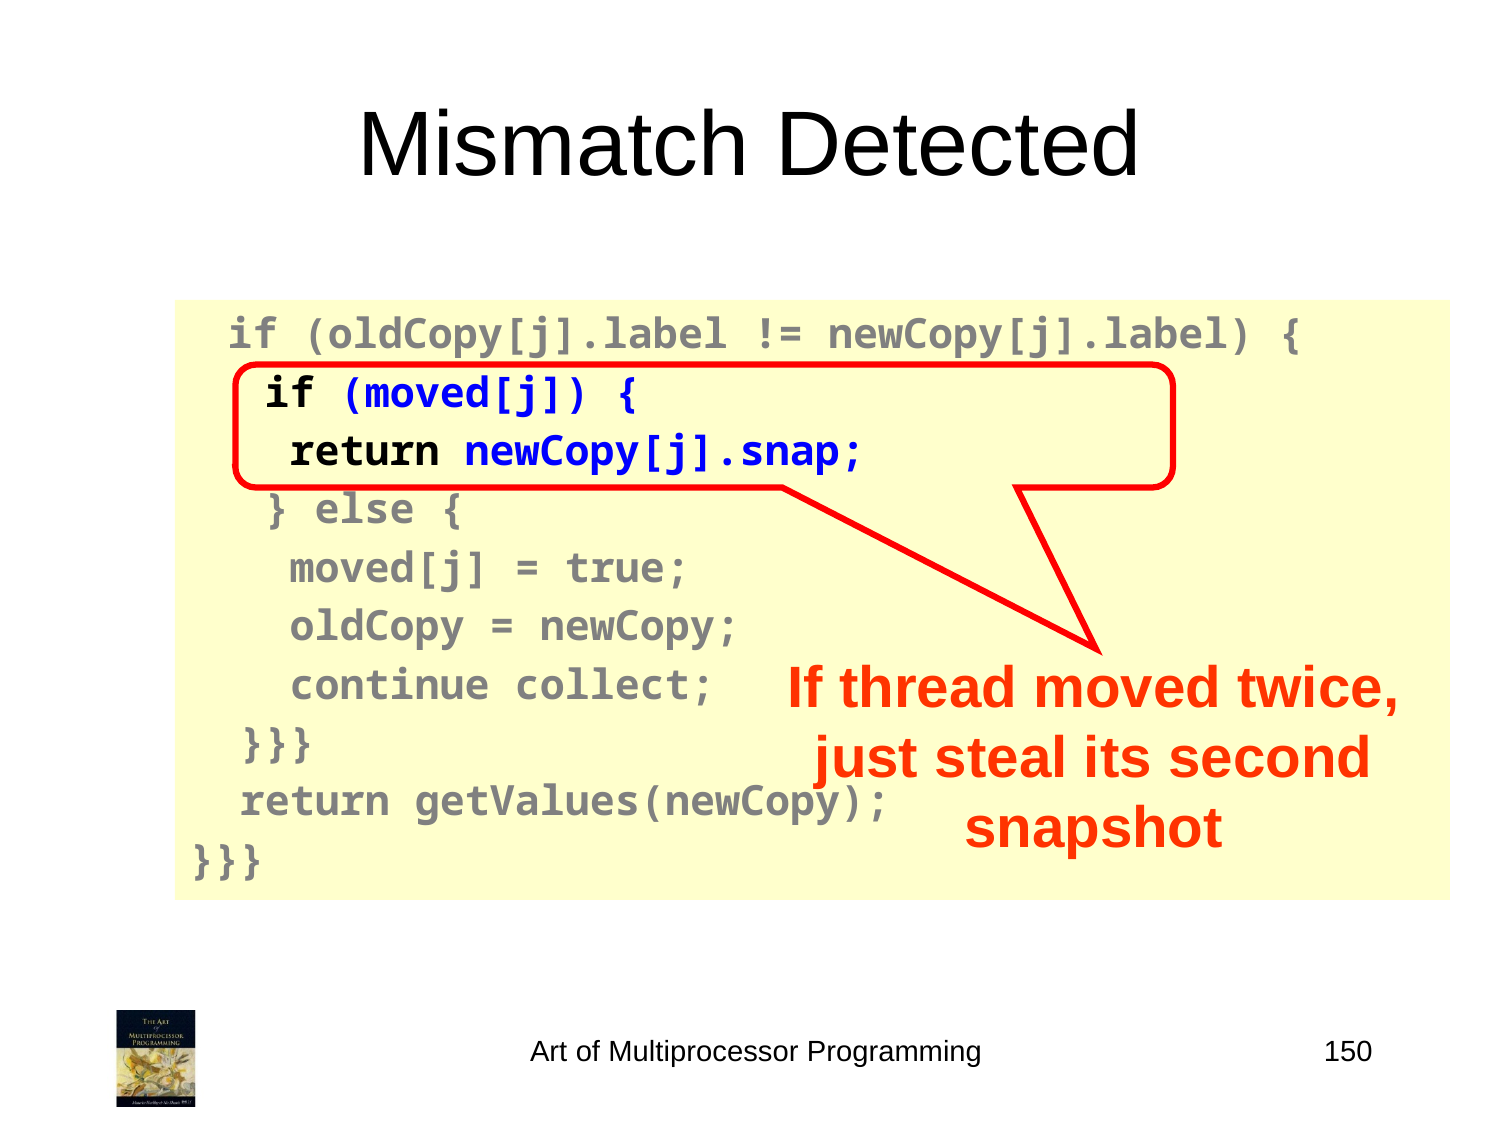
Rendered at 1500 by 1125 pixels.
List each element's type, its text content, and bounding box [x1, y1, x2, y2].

text_box if (oldCopy[j].label != newCopy[j].label) { if (moved[j]) { return newCopy[j].snap; } else { moved[j] = true; oldCopy = newCopy; continue collect; }}} return getValues(newCopy); }}} [174, 299, 1450, 900]
text_box If thread moved twice, just steal its second snapshot [735, 641, 1452, 867]
text_box [235, 364, 1173, 641]
footer Art of Multiprocessor Programming [499, 1024, 1013, 1103]
title Mismatch Detected [74, 44, 1426, 233]
picture [107, 1010, 204, 1107]
text_box 150 [1074, 1024, 1388, 1100]
